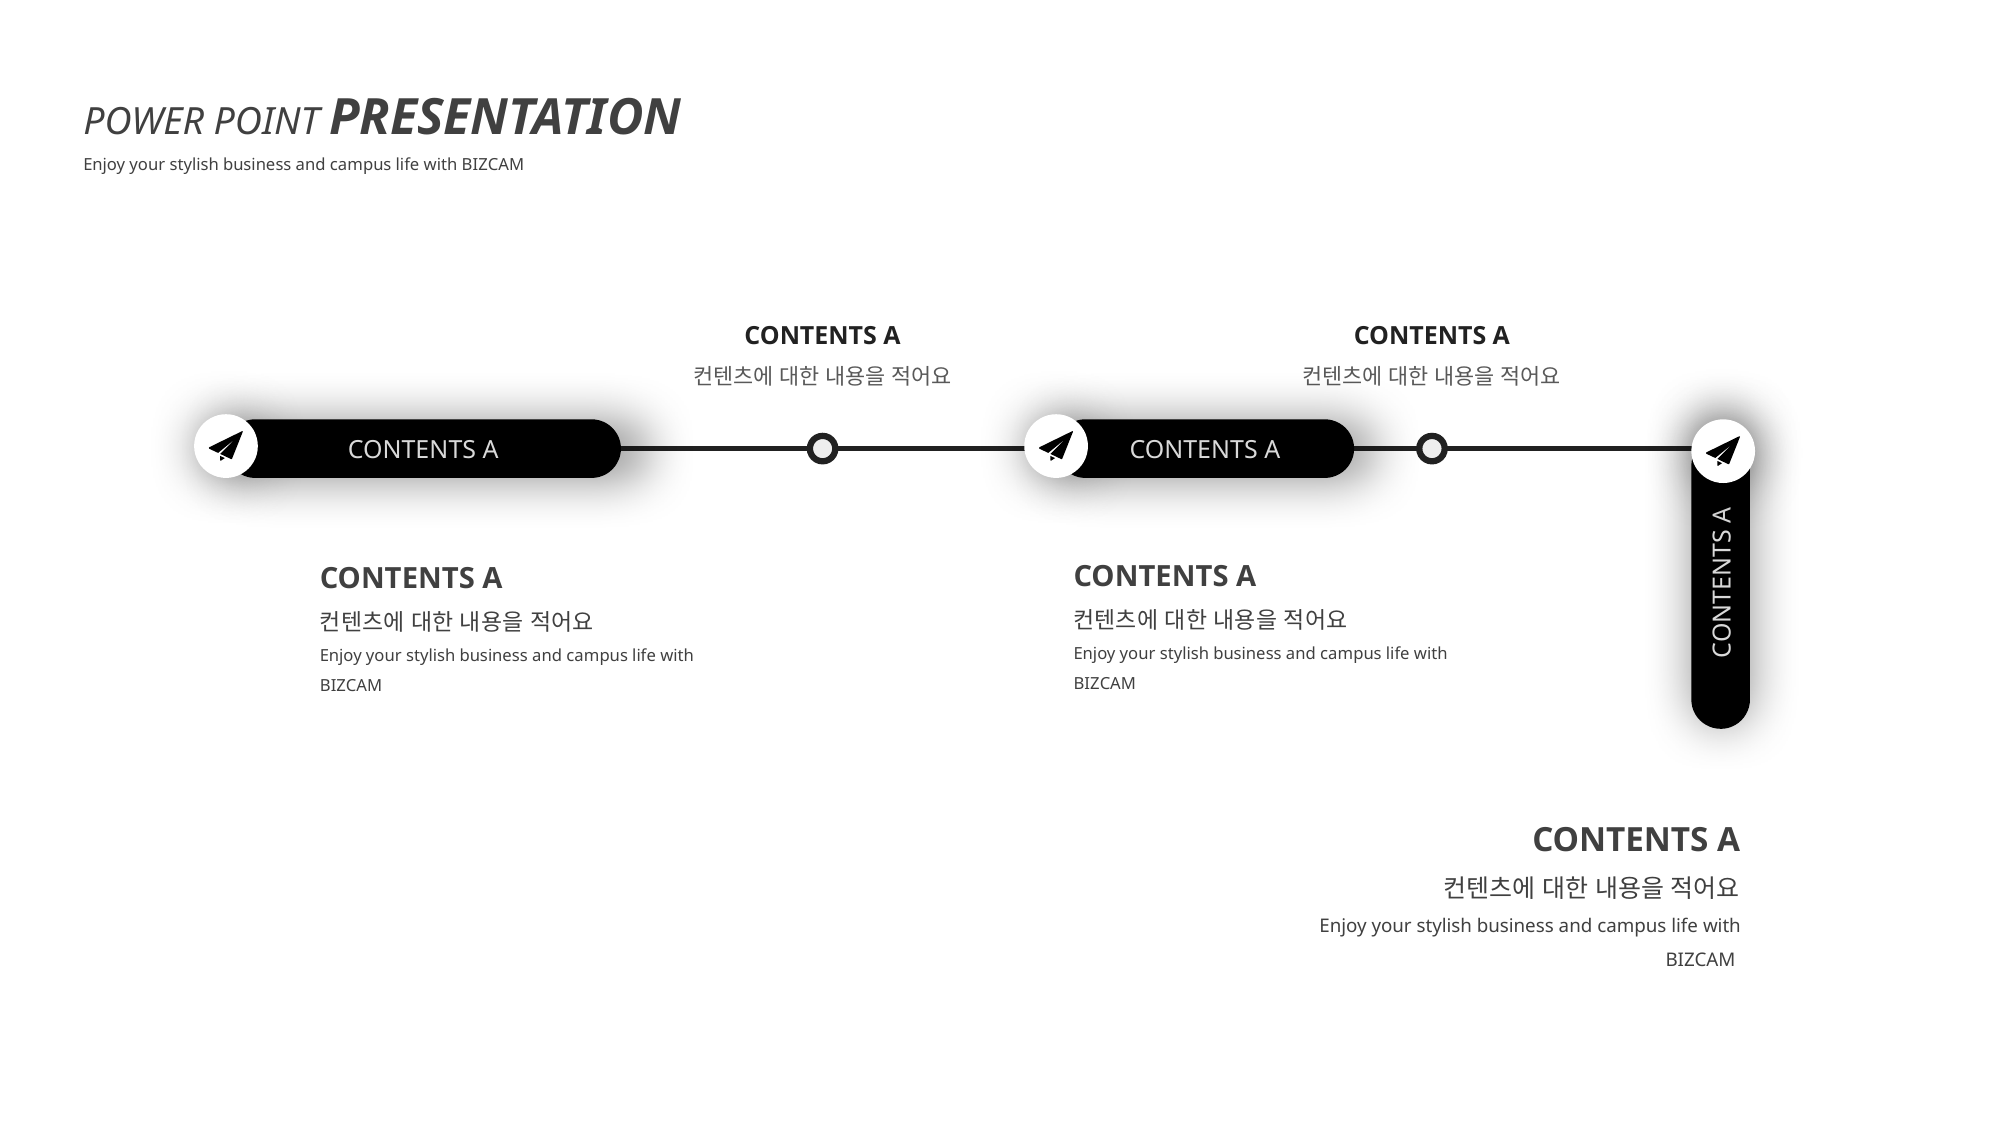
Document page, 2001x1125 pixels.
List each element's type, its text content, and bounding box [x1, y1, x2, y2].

text_box CONTENTS A [283, 418, 622, 448]
text_box CONTENTS A [1112, 449, 1356, 479]
text_box CONTENTS A [1690, 504, 1752, 730]
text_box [194, 414, 258, 478]
text_box CONTENTS A 컨텐츠에 대한 내용을 적어요 Enjoy your stylish business and campus life with BIZCAM [1058, 532, 1496, 701]
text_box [1024, 414, 1088, 478]
text_box CONTENTS A 컨텐츠에 대한 내용을 적어요 [660, 296, 985, 396]
text_box POWER POINT PRESENTATION Enjoy your stylish business and campus life with BIZCAM [68, 46, 817, 182]
text_box [808, 434, 837, 448]
text_box [808, 449, 837, 463]
text_box [1418, 449, 1446, 463]
text_box [1418, 434, 1446, 448]
text_box CONTENTS A [282, 449, 622, 479]
text_box CONTENTS A 컨텐츠에 대한 내용을 적어요 Enjoy your stylish business and campus life with BIZCAM [1236, 790, 1755, 978]
text_box CONTENTS A 컨텐츠에 대한 내용을 적어요 [1270, 296, 1594, 396]
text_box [1691, 419, 1756, 483]
text_box CONTENTS A [1113, 418, 1356, 448]
text_box CONTENTS A 컨텐츠에 대한 내용을 적어요 Enjoy your stylish business and campus life with BIZCAM [304, 534, 742, 703]
